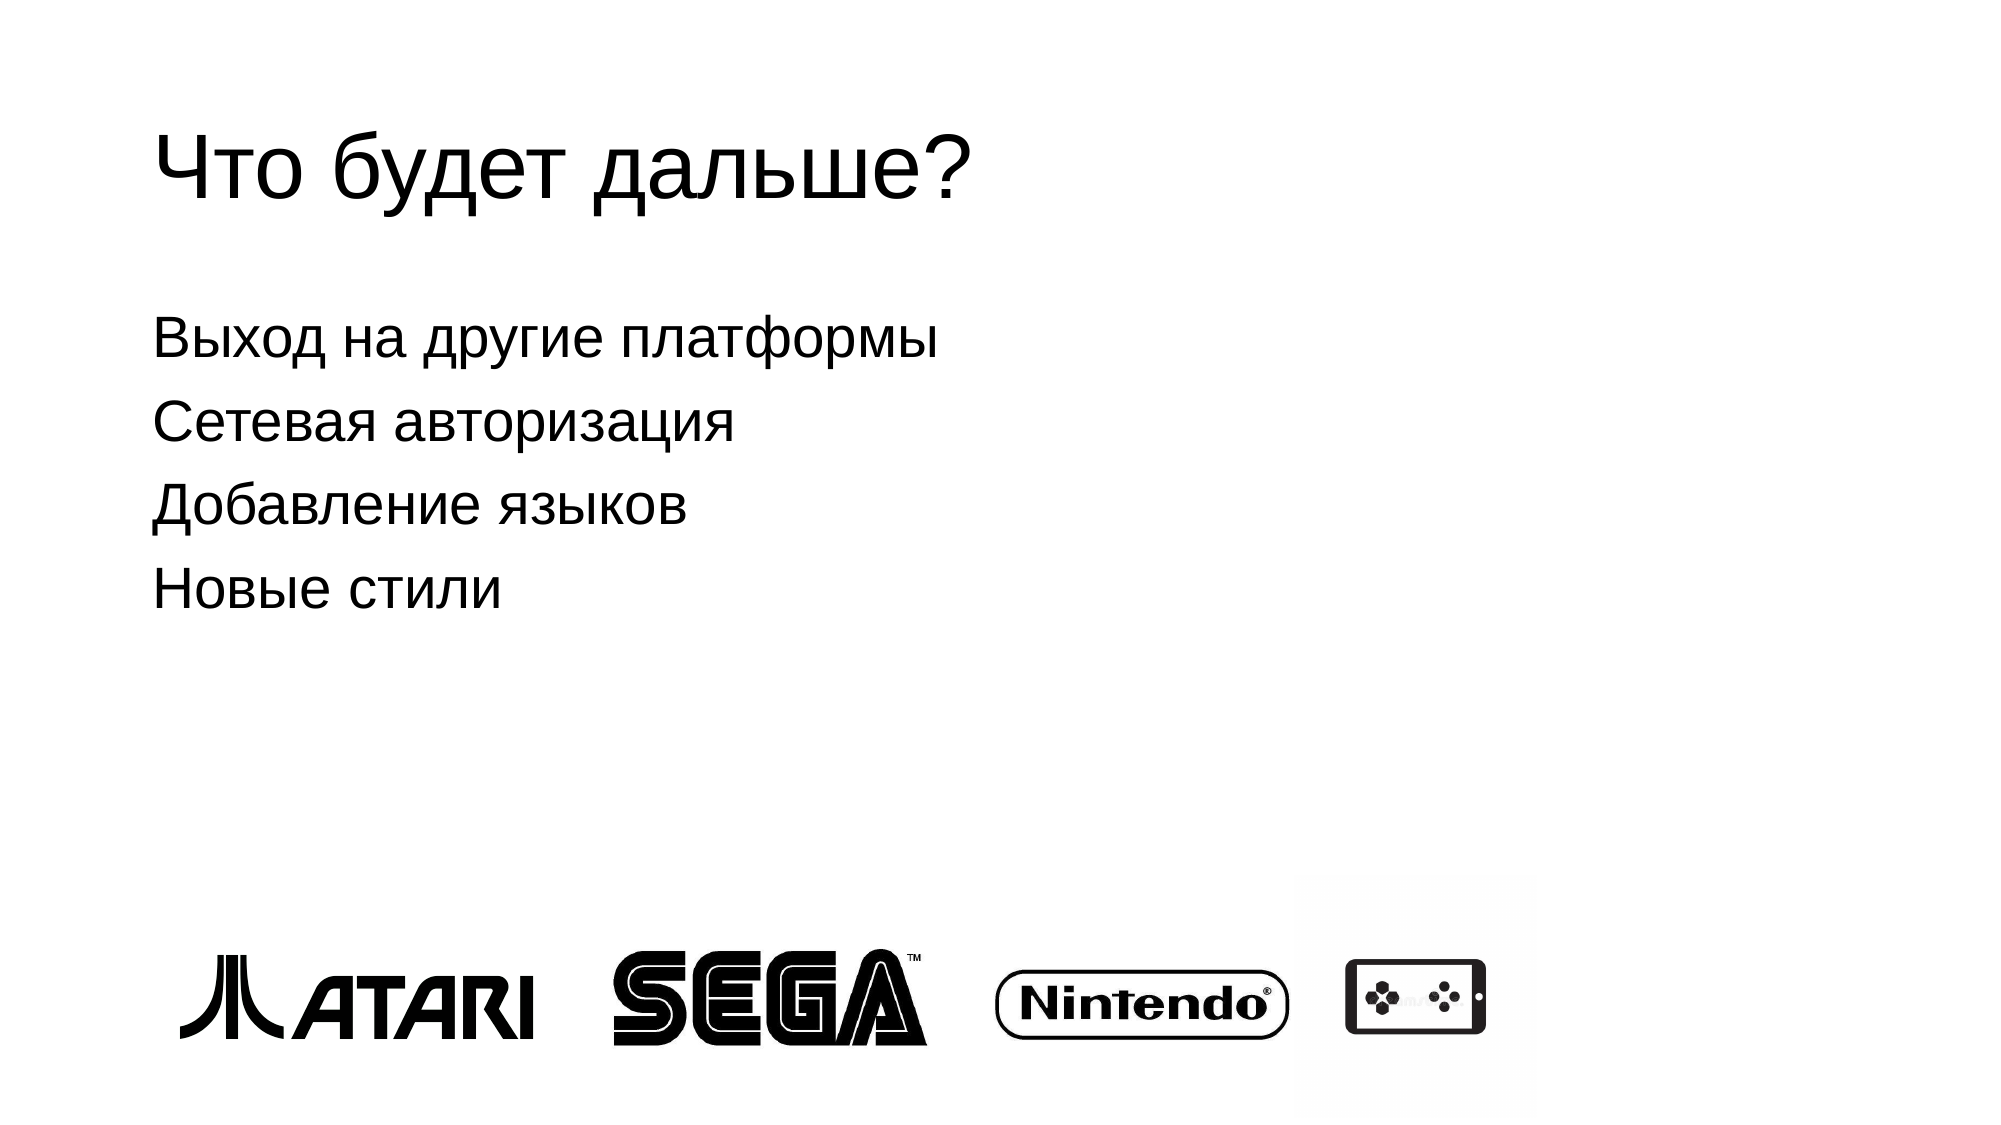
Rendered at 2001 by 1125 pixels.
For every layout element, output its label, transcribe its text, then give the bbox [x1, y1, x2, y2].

picture [989, 875, 1537, 1119]
list Выход на другие платформы Сетевая авторизация Добавление языков Новые стили [137, 299, 1863, 1014]
title Что будет дальше? [137, 59, 1863, 278]
picture [607, 875, 933, 1119]
picture [178, 896, 535, 1098]
